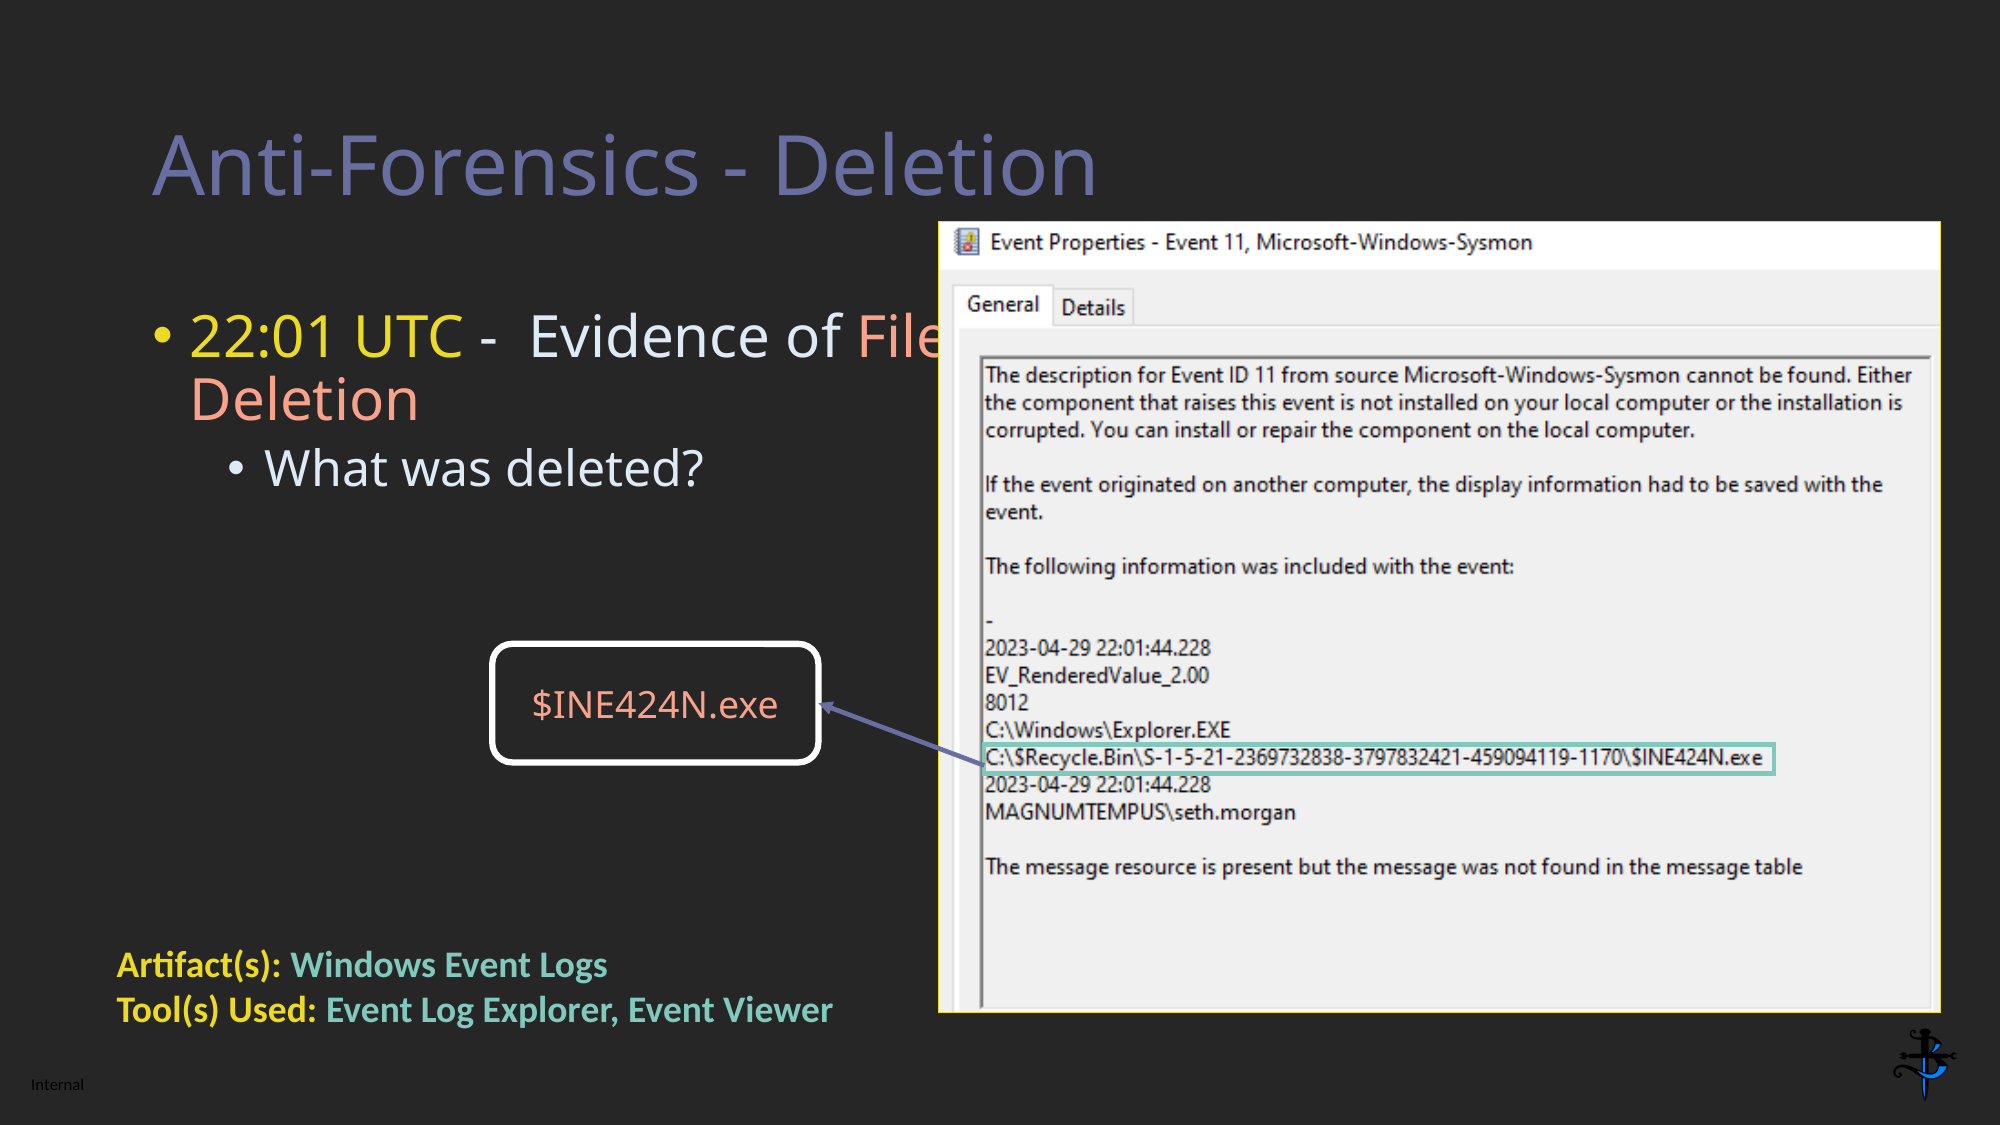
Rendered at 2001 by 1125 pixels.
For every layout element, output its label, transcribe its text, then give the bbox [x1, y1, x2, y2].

title Anti-Forensics - Deletion [137, 59, 1863, 278]
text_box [818, 703, 985, 766]
picture [938, 221, 1988, 1125]
text_box Artifact(s): Windows Event Logs Tool(s) Used: Event Log Explorer, Event Viewer [101, 932, 900, 1038]
list 22:01 UTC - Evidence of File Deletion What was deleted? [137, 299, 938, 517]
text_box $INE424N.exe [491, 642, 820, 764]
